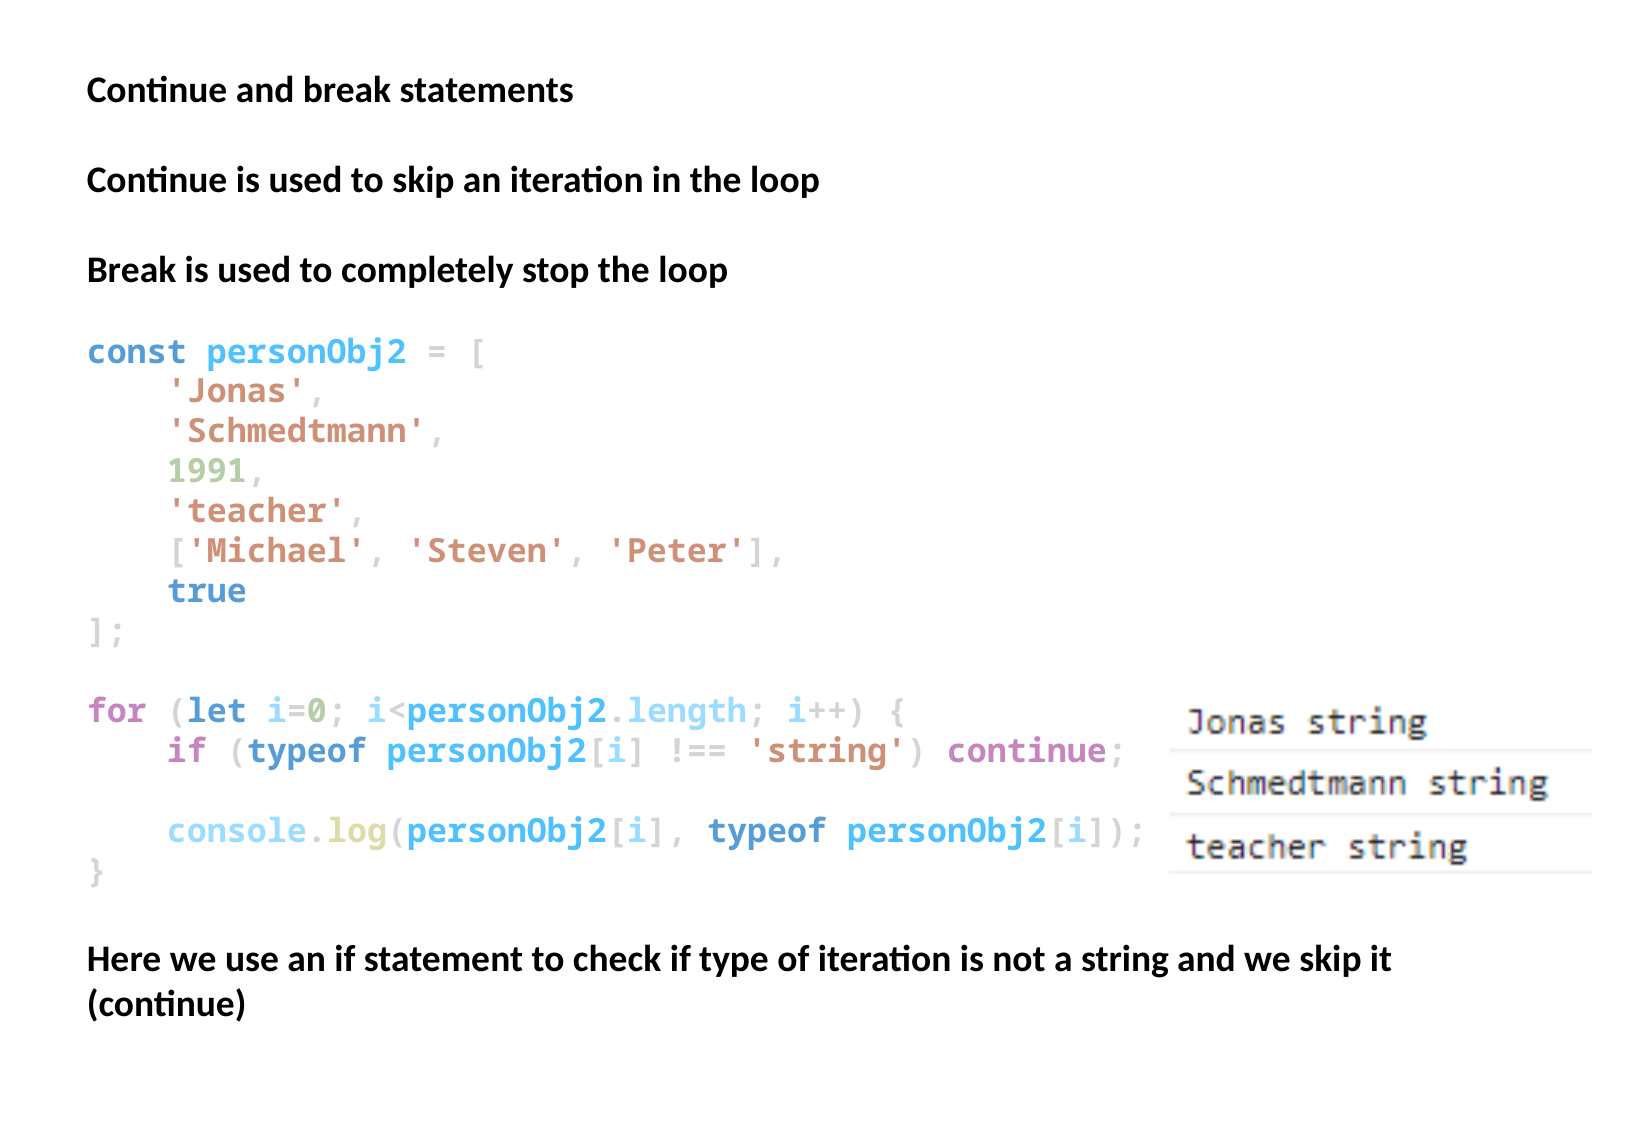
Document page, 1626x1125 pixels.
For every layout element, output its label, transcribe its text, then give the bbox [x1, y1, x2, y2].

text_box Continue and break statements Continue is used to skip an iteration in the loop Break is used to completely stop the loop const personObj2 = [ 'Jonas', 'Schmedtmann', 1991, 'teacher', ['Michael', 'Steven', 'Peter'], true ]; for (let i=0; i<personObj2.length; i++) { if (typeof personObj2[i] !== 'string') continue; console.log(personObj2[i], typeof personObj2[i]); } Here we use an if statement to check if type of iteration is not a string and we skip it (continue) [72, 57, 1504, 1031]
picture [1169, 689, 1592, 890]
